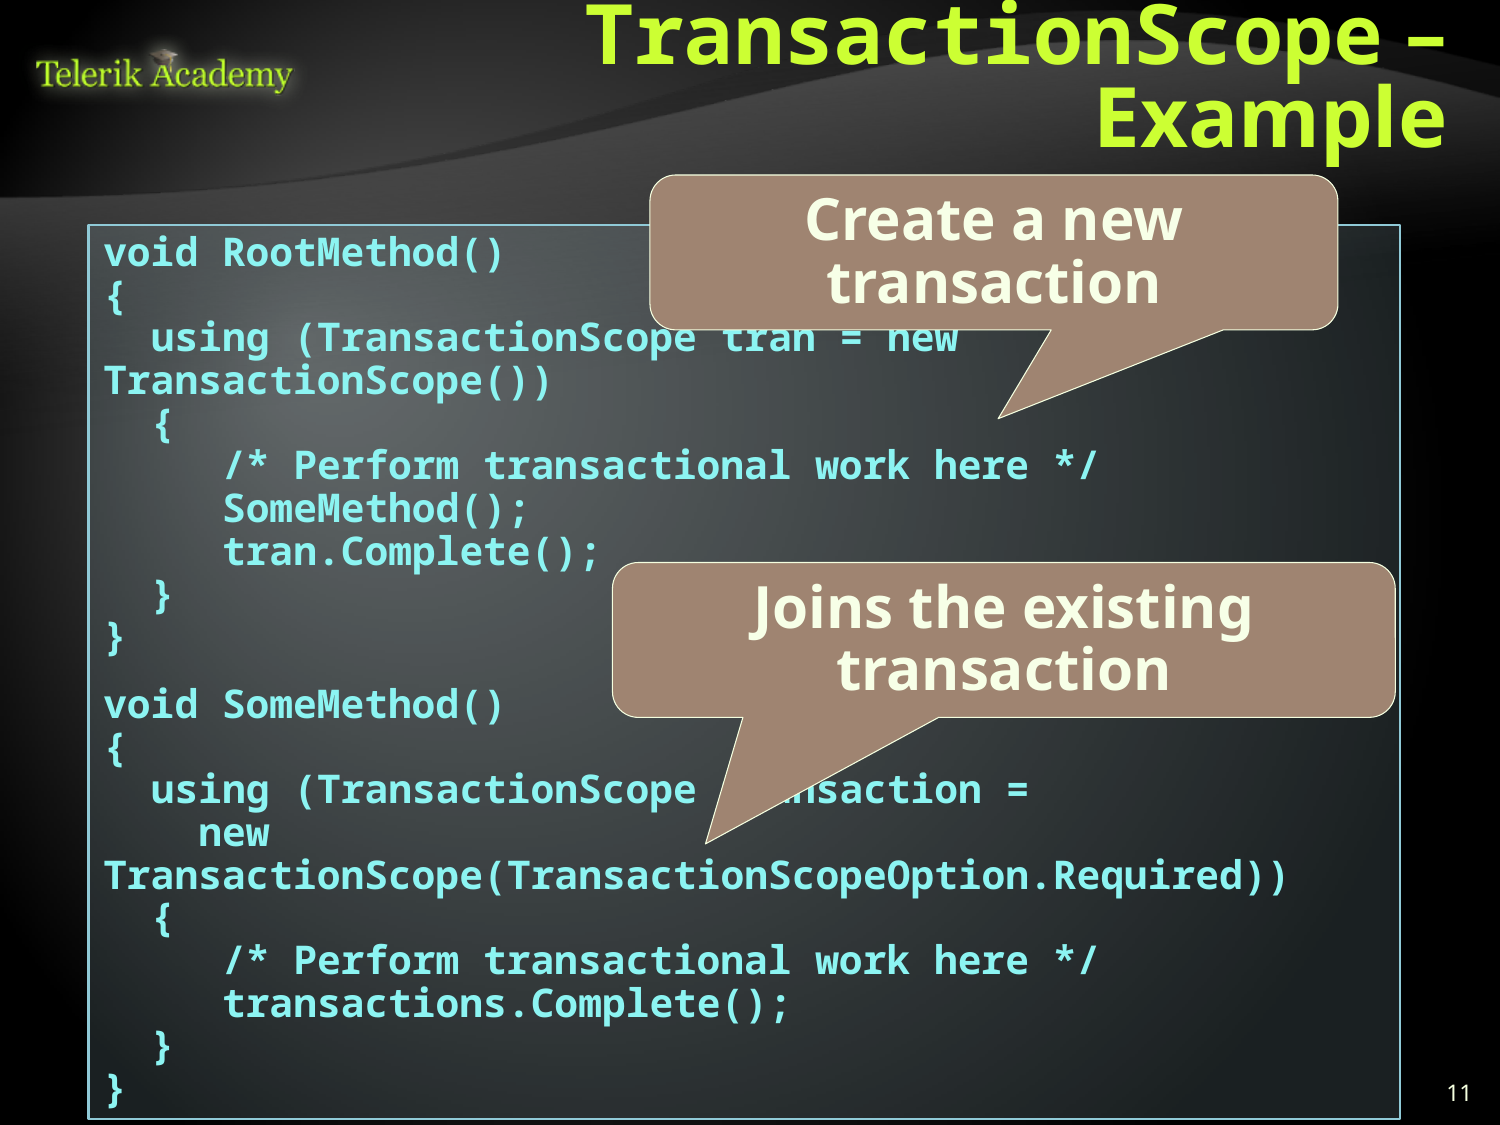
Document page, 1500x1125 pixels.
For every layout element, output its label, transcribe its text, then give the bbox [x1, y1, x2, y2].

text_box Create a new transaction [649, 174, 1338, 419]
slide_number 11 [1412, 1074, 1488, 1113]
picture [0, 0, 1500, 1125]
text_box void RootMethod() { using (TransactionScope tran = new TransactionScope()) { /* Perform transactional work here */ SomeMethod(); tran.Complete(); } } void SomeMethod() { using (TransactionScope transaction = new TransactionScope(TransactionScopeOption.Required)) { /* Perform transactional work here */ transactions.Complete(); } } [88, 224, 1400, 1119]
text_box Joins the existing transaction [612, 562, 1396, 844]
title TransactionScope – Example [300, 12, 1463, 150]
